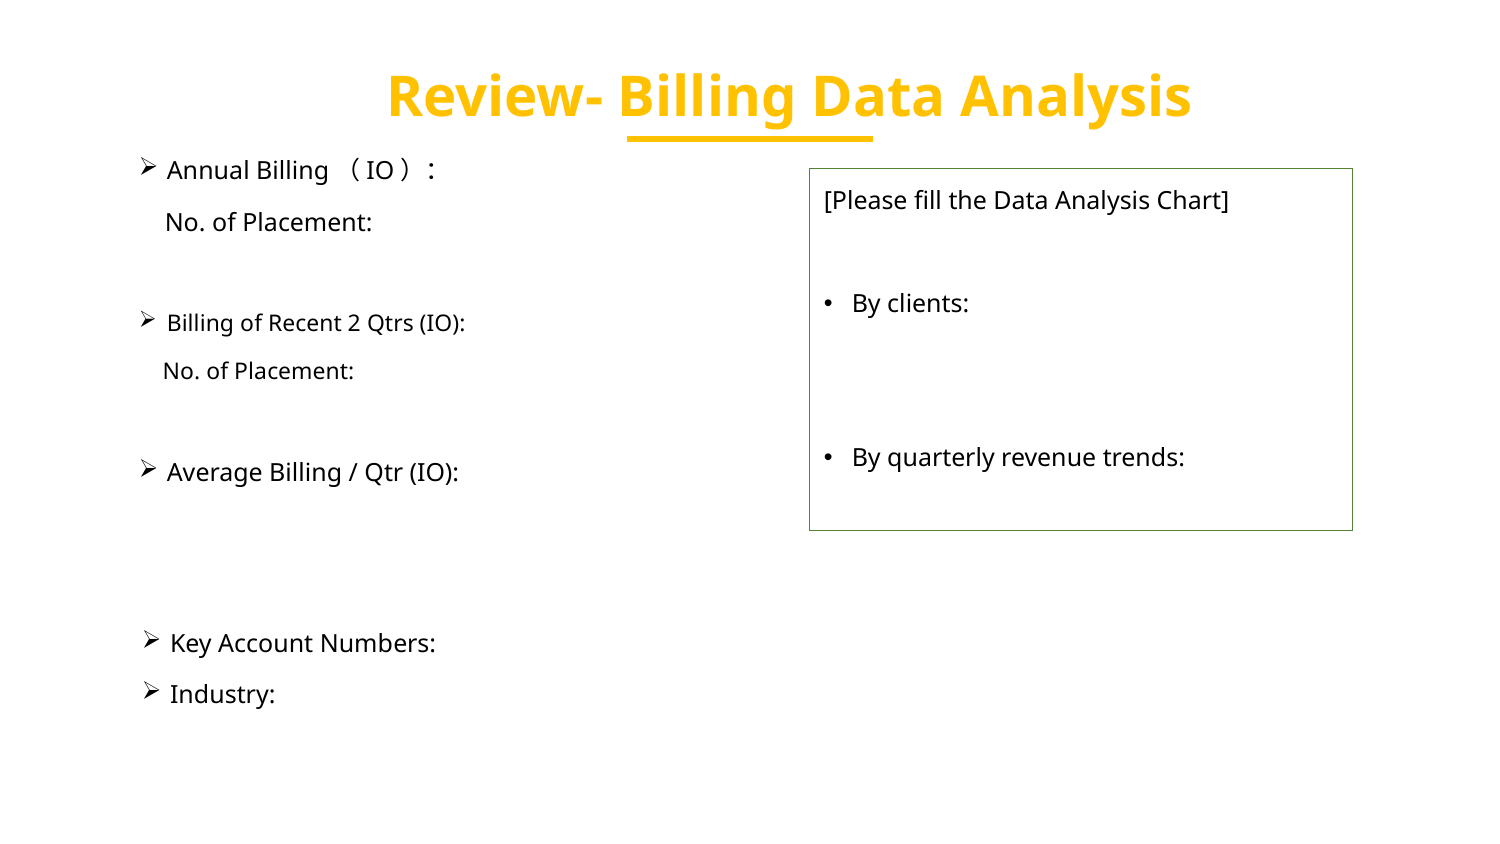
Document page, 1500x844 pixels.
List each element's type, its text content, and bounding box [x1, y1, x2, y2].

text_box Annual Billing（IO）： No. of Placement: Billing of Recent 2 Qtrs (IO): No. of Placement: Average Billing / Qtr (IO): [123, 138, 668, 546]
text_box [Please fill the Data Analysis Chart] By clients: By quarterly revenue trends: [809, 168, 1353, 531]
text_box Key Account Numbers: Industry: [127, 610, 683, 716]
list Review- Billing Data Analysis [312, 60, 1282, 199]
